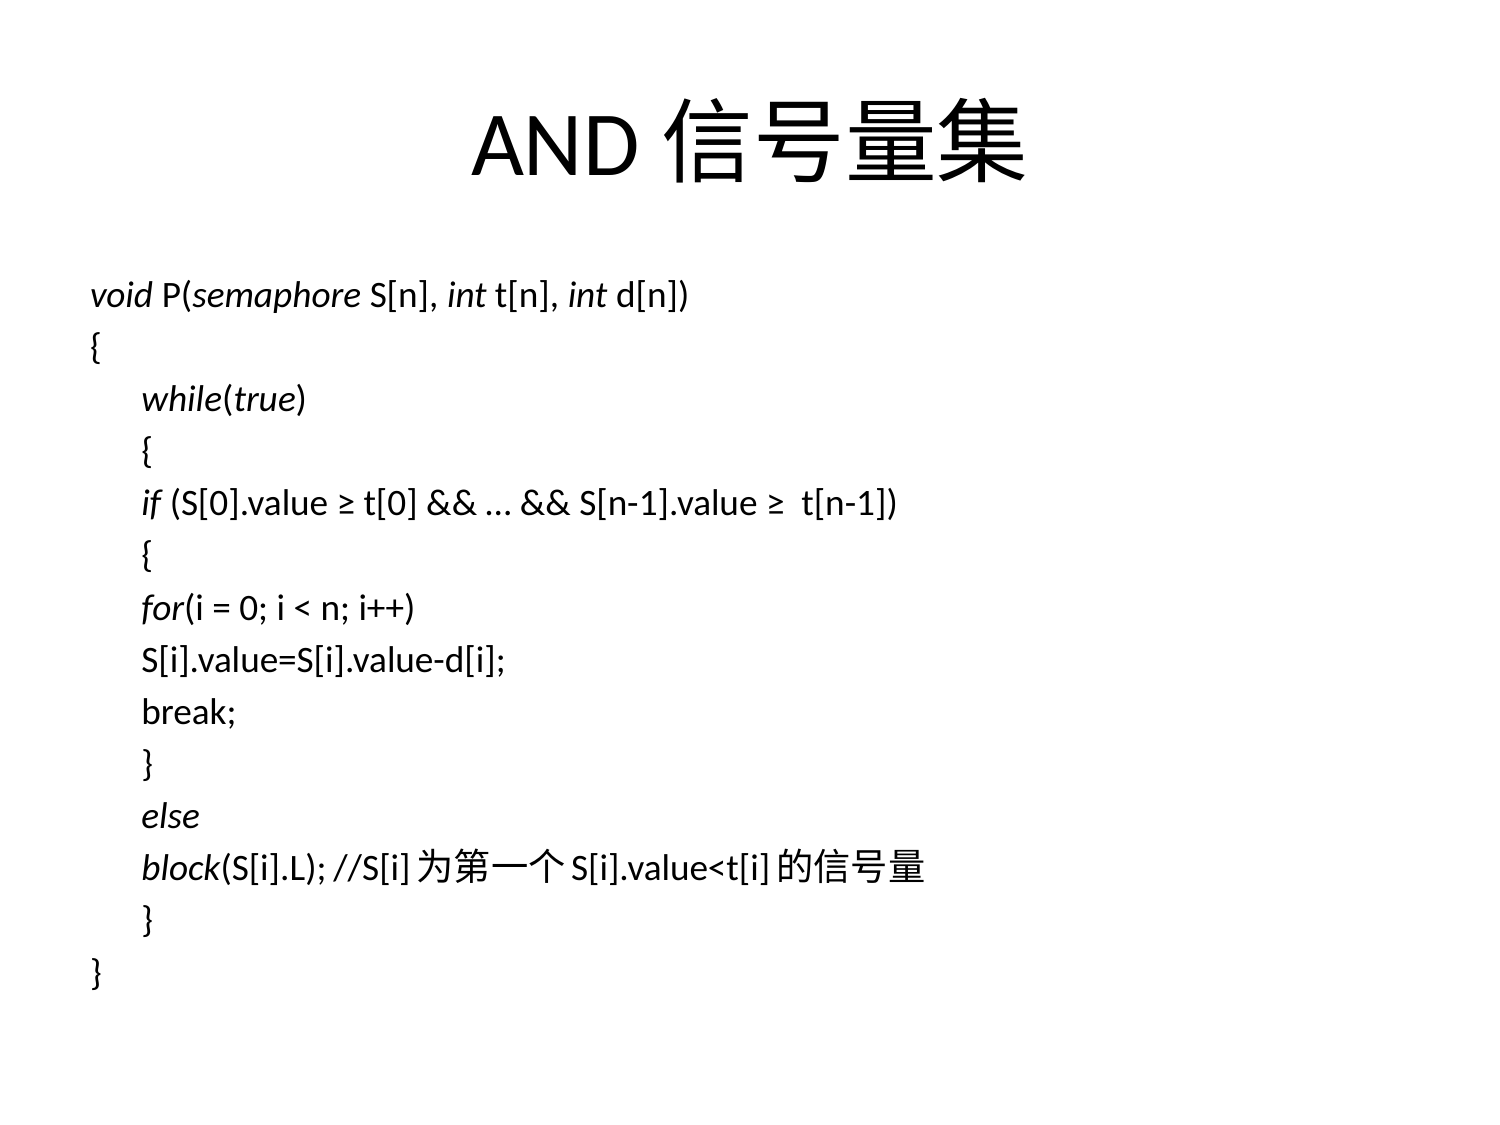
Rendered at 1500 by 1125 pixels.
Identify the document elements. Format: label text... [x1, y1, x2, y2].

title AND信号量集 [75, 45, 1425, 233]
list void P(semaphore S[n], int t[n], int d[n]) { while(true) { if (S[0].value ≥ t[0] && … && S[n-1].value ≥ t[n-1]) { for(i = 0; i < n; i++) S[i].value=S[i].value-d[i]; break; } else block(S[i].L); //S[i]为第一个S[i].value<t[i]的信号量 } } [75, 262, 1425, 1005]
